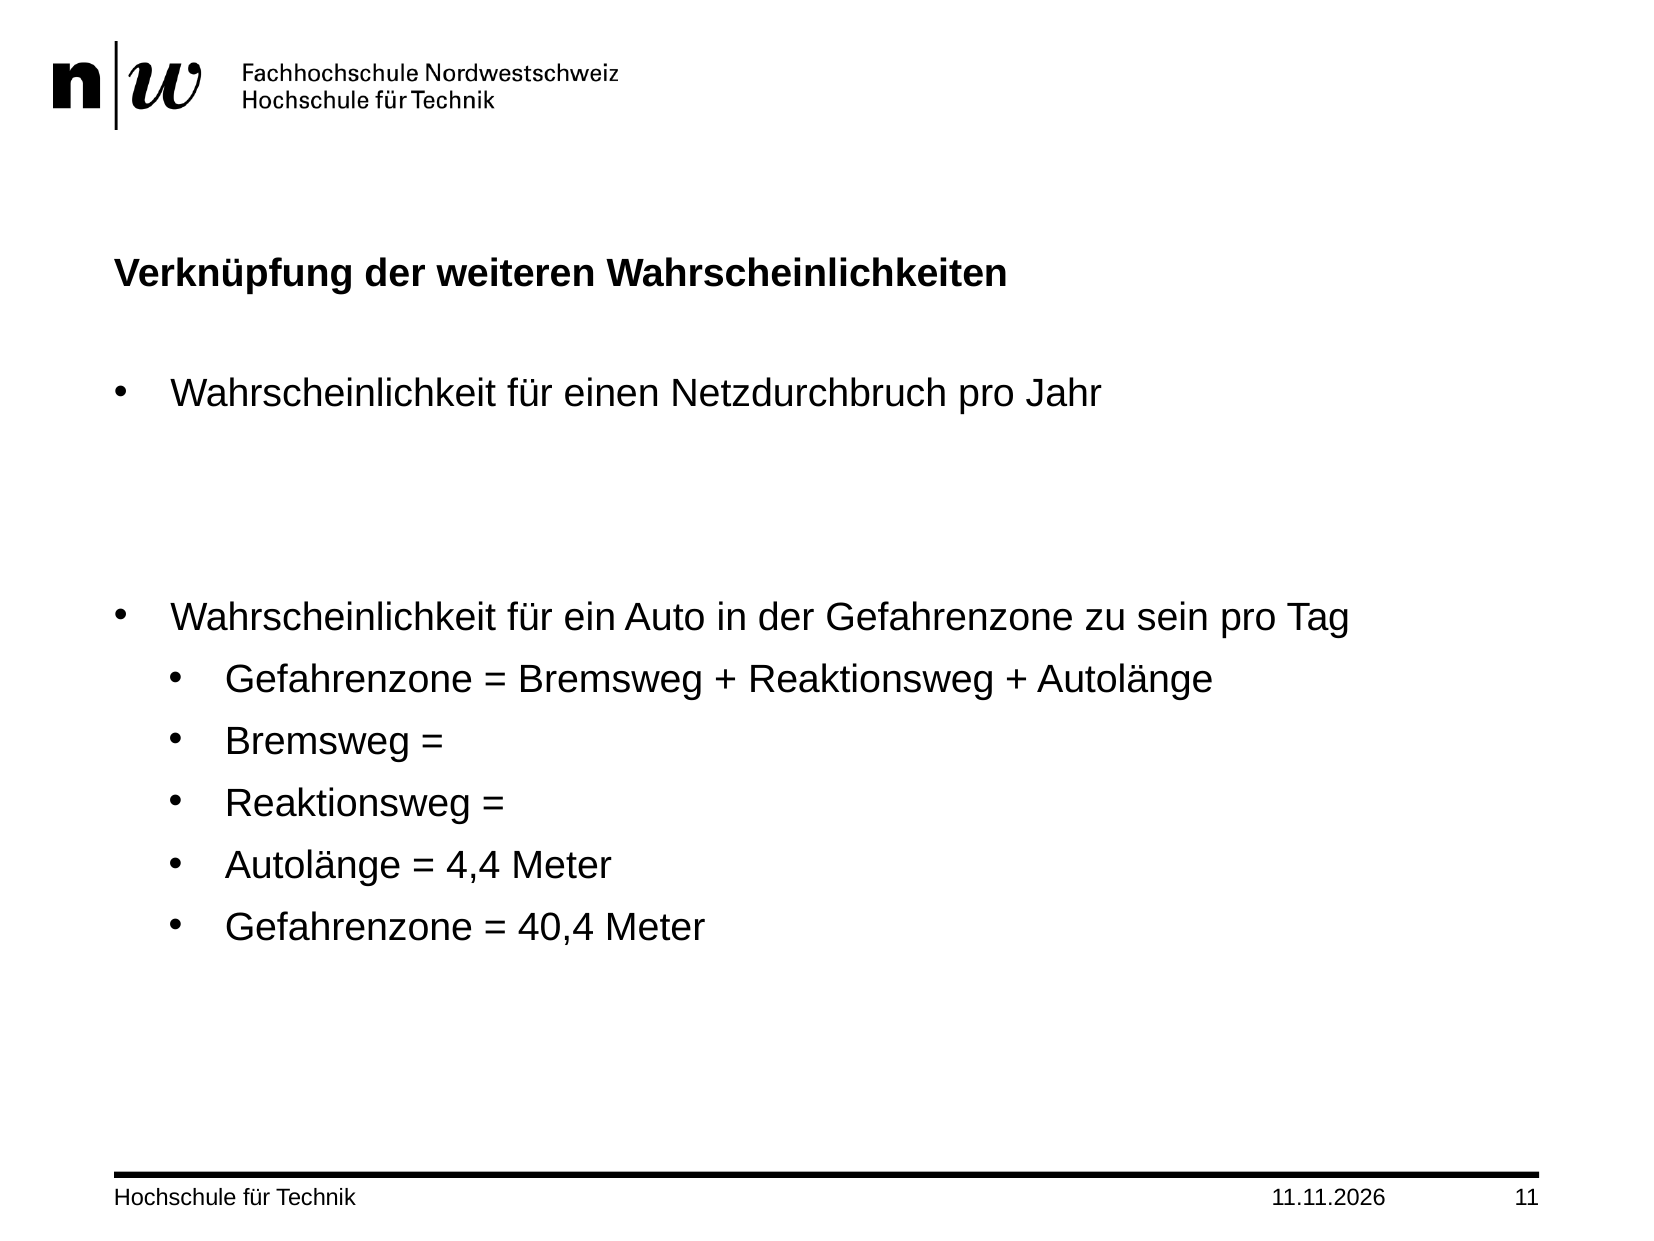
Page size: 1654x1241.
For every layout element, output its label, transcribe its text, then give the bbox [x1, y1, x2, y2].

footer Hochschule für Technik [113, 1180, 1272, 1211]
slide_number 11 [1405, 1180, 1539, 1211]
title Verknüpfung der weiteren Wahrscheinlichkeiten [113, 247, 1539, 307]
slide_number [1272, 1180, 1405, 1211]
picture [53, 41, 618, 130]
